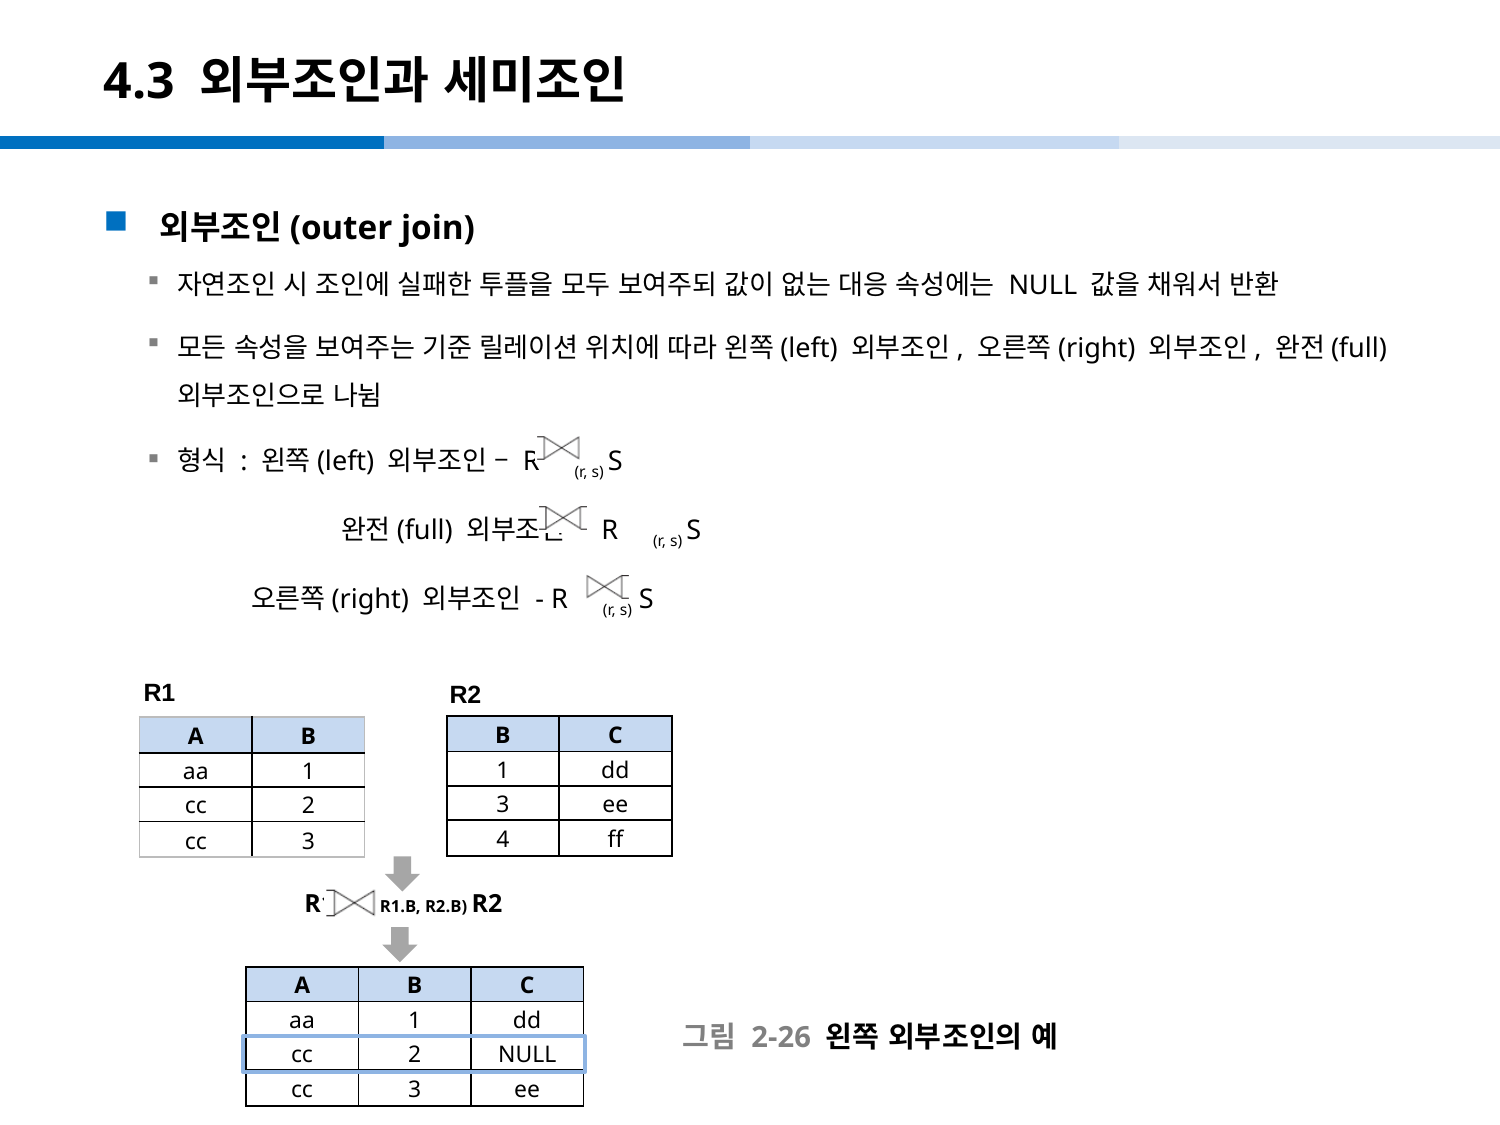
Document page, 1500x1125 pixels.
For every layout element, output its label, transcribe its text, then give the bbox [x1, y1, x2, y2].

table_cell dd [560, 752, 671, 785]
table_header B [253, 718, 364, 752]
table_cell ff [560, 821, 671, 855]
table_cell 3 [359, 1074, 470, 1105]
text_box R2 [434, 671, 497, 717]
table_cell ee [472, 1074, 583, 1105]
table_header C [472, 968, 583, 1001]
table_cell cc [140, 822, 251, 856]
table_header A [247, 968, 358, 1001]
table_header A [140, 718, 251, 752]
table_cell aa [247, 1002, 358, 1034]
table_cell cc [140, 788, 251, 821]
table_cell 3 [448, 787, 558, 819]
table_cell dd [472, 1002, 583, 1034]
picture [582, 573, 630, 601]
title 4.3 외부조인과 세미조인 [88, 32, 1330, 124]
text_box [382, 854, 422, 879]
table_header B [359, 968, 470, 1001]
picture [538, 503, 587, 533]
picture [535, 432, 583, 464]
table_cell 4 [448, 821, 558, 855]
table_cell 1 [253, 754, 364, 786]
table_header B [448, 717, 558, 751]
table_cell cc [247, 1074, 358, 1105]
table_cell 1 [359, 1002, 470, 1034]
picture [324, 885, 379, 920]
list 외부조인(outer join) 자연조인 시 조인에 실패한 투플을 모두 보여주되 값이 없는 대응 속성에는 NULL 값을 채워서 반환 모든 속성을 보여주는 기준 릴레이션 위치에 따라 왼쪽(left) 외부조인, 오른쪽(right) 외부조인, 완전(full) 외부조인으로 나뉨 형식 : 왼쪽(left) 외부조인 – R (r, s) S 완전(full) 외부조인 – R (r, s) S 오른쪽(right) 외부조인 - R (r, s) S [88, 178, 1412, 1077]
table_cell 2 [253, 788, 364, 821]
text_box [380, 925, 420, 965]
table_cell 1 [448, 752, 558, 785]
text_box R1 [128, 669, 191, 715]
text_box R1 (R1.B, R2.B) R2 [289, 879, 518, 925]
table_cell 3 [253, 822, 364, 856]
text_box [241, 1034, 587, 1074]
table_cell ee [560, 787, 671, 819]
table_header C [560, 717, 671, 751]
text_box 그림 2-26 왼쪽 외부조인의 예 [667, 1012, 975, 1060]
table_cell aa [140, 754, 251, 786]
